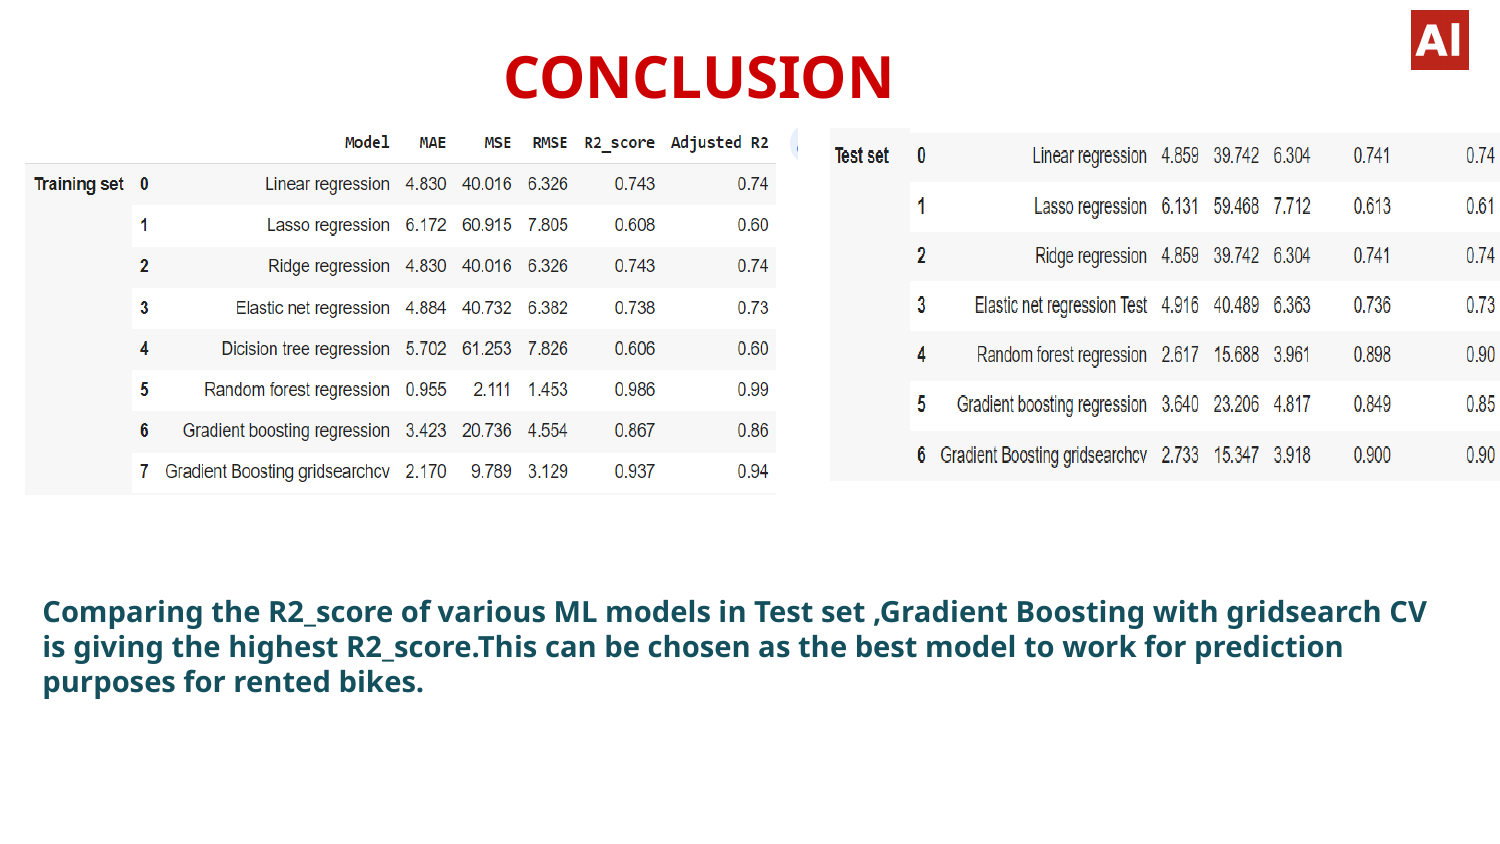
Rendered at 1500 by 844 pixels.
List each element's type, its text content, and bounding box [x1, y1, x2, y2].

text_box Comparing the R2_score of various ML models in Test set ,Gradient Boosting with gridsearch CV is giving the highest R2_score.This can be chosen as the best model to work for prediction purposes for rented bikes. [27, 578, 1473, 714]
picture [1411, 10, 1469, 70]
title CONCLUSION [0, 25, 1398, 120]
picture [830, 128, 1500, 495]
picture [16, 128, 798, 495]
